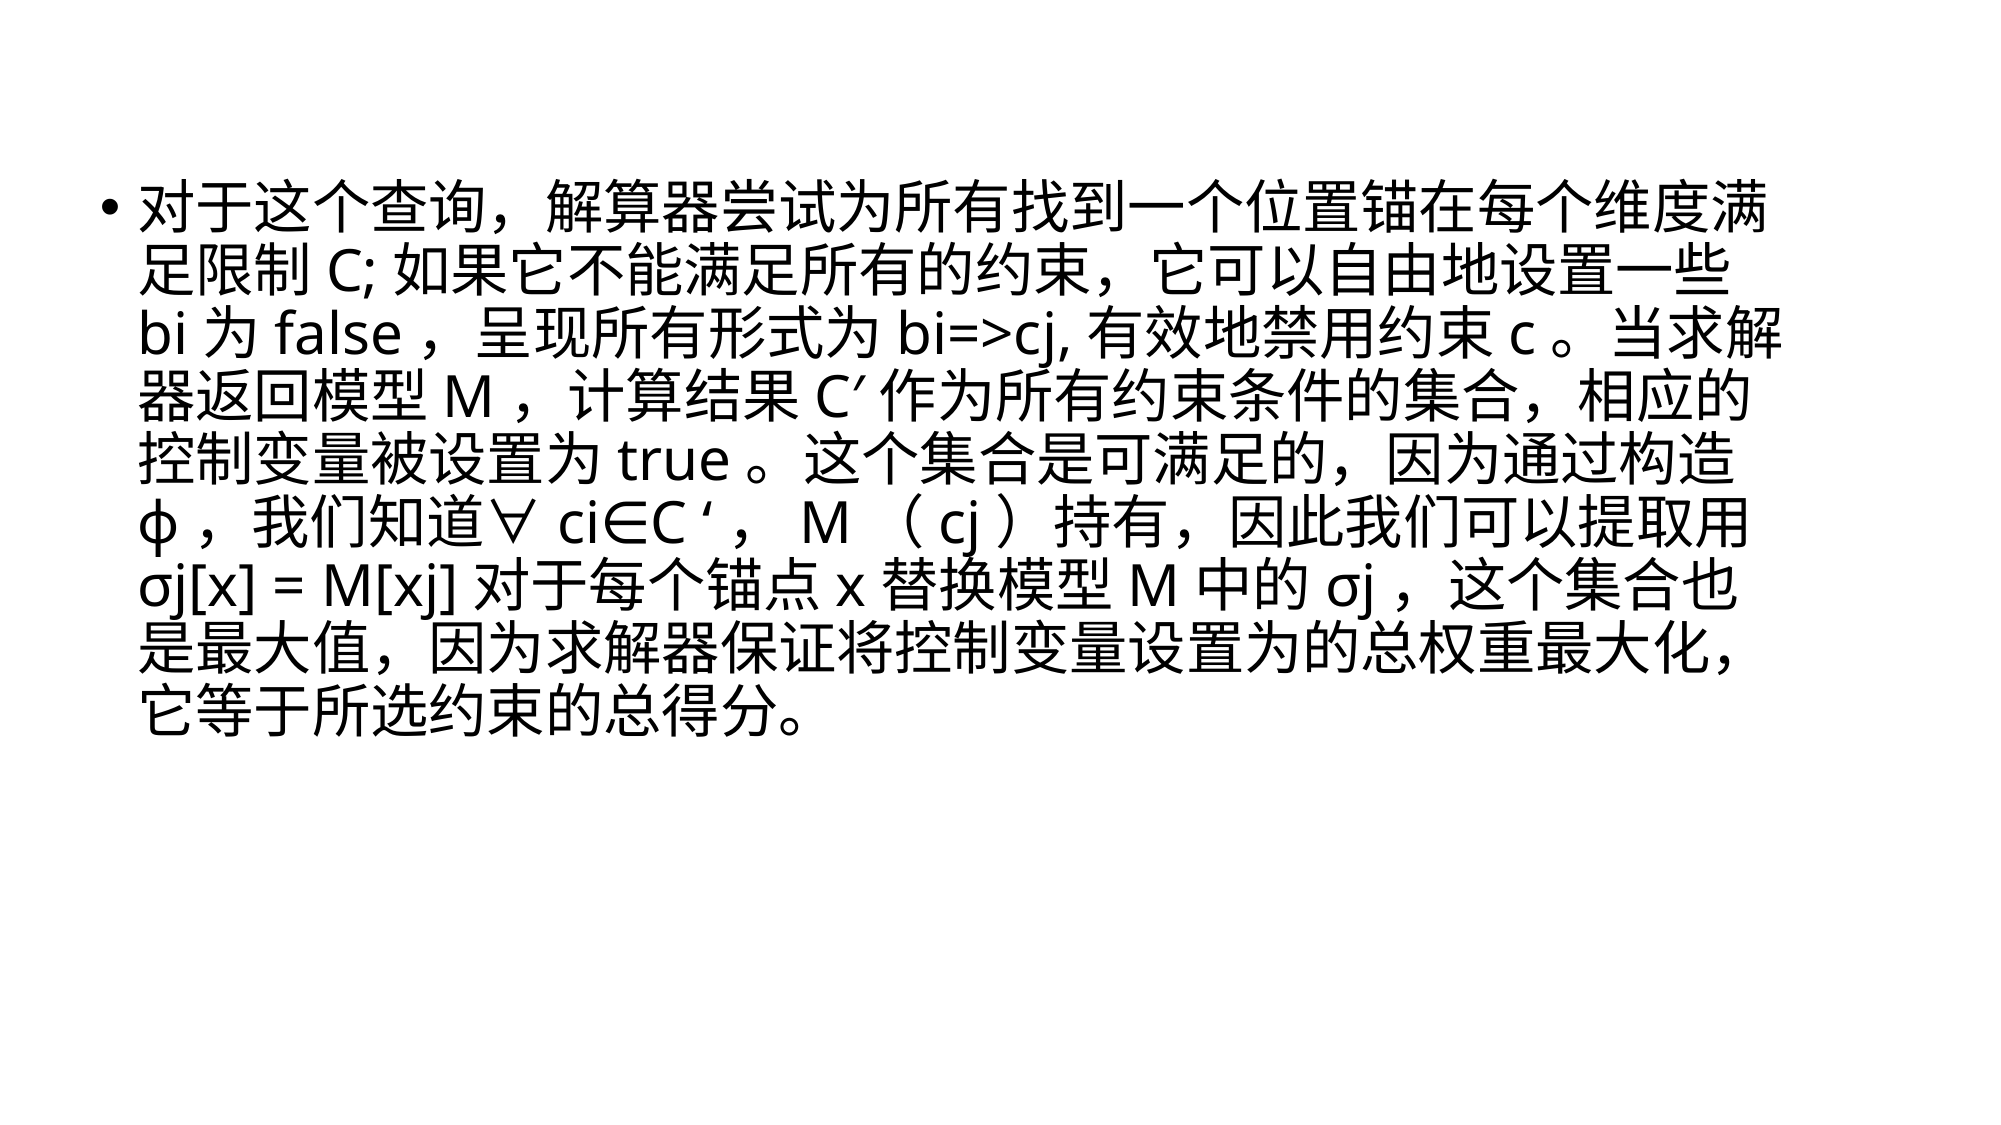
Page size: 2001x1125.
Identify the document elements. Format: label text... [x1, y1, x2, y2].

list 对于这个查询，解算器尝试为所有找到一个位置锚在每个维度满足限制C;如果它不能满足所有的约束，它可以自由地设置一些bi为false，呈现所有形式为bi=>cj,有效地禁用约束c。当求解器返回模型M，计算结果C′作为所有约束条件的集合，相应的控制变量被设置为true。这个集合是可满足的，因为通过构造ϕ，我们知道∀ci∈C ‘，M（cj）持有，因此我们可以提取用σj[x] = M[xj]对于每个锚点x替换模型M中的σj，这个集合也是最大值，因为求解器保证将控制变量设置为的总权重最大化，它等于所选约束的总得分。 [84, 171, 1810, 885]
